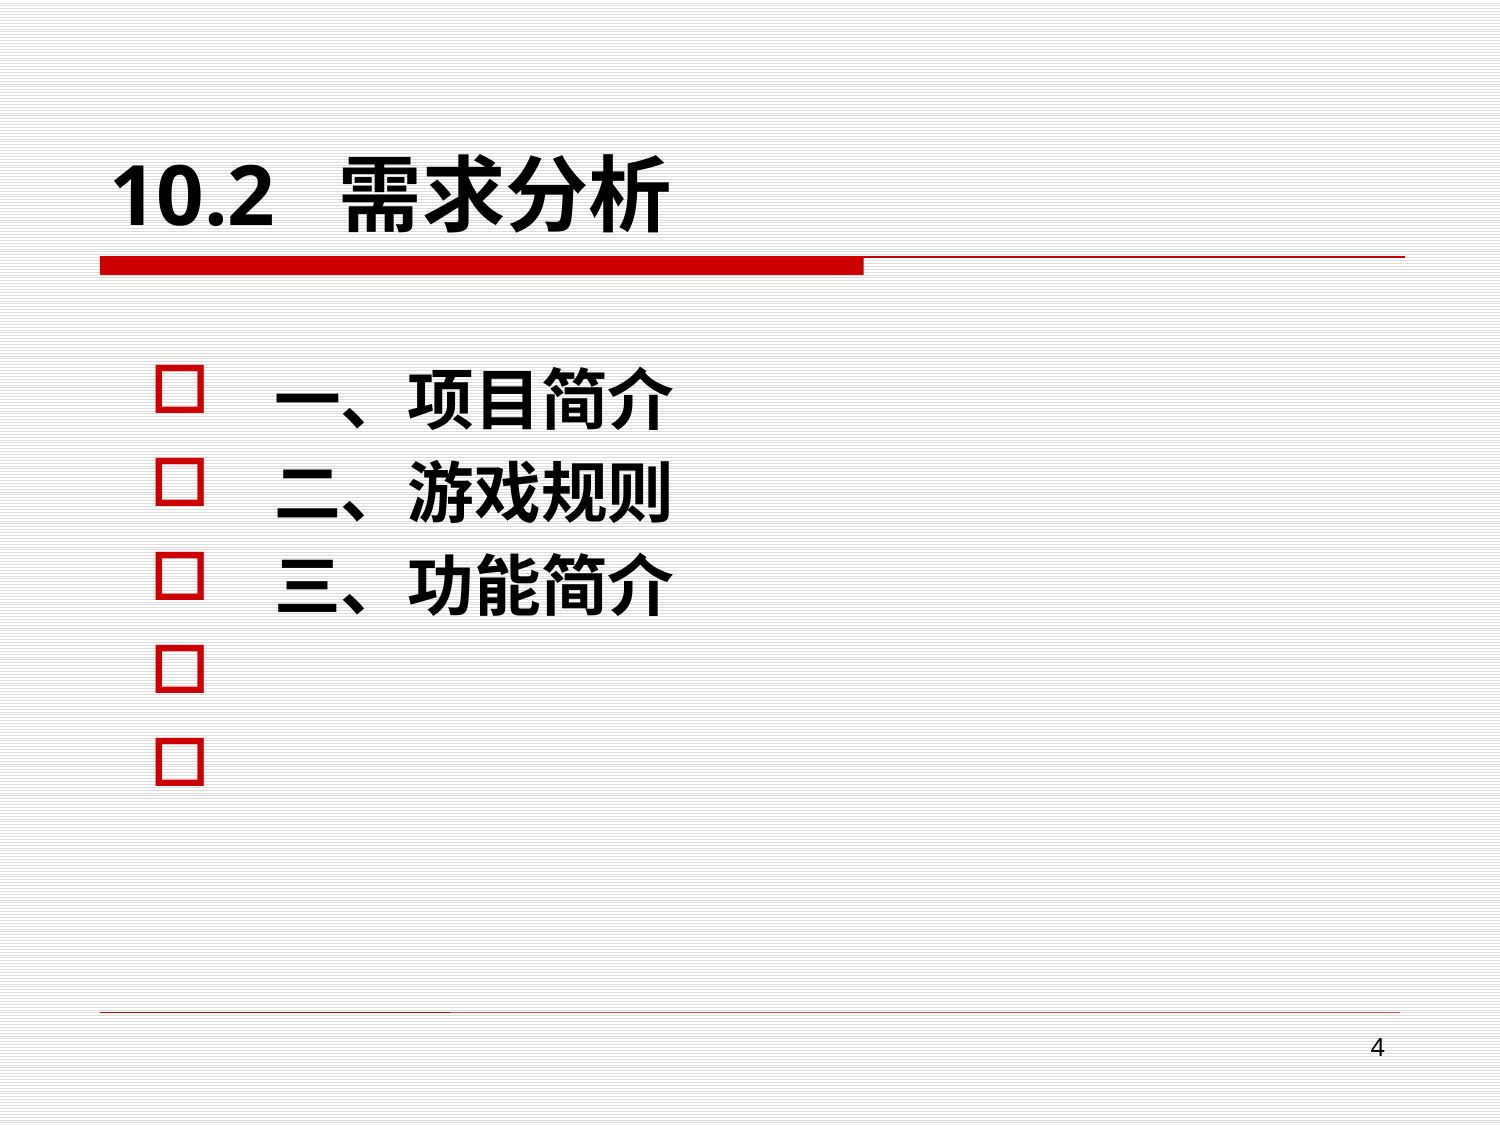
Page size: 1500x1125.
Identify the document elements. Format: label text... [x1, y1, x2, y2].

list 一、项目简介 二、游戏规则 三、功能简介 [135, 350, 1449, 679]
slide_number 4 [1074, 1024, 1401, 1103]
title 10.2 需求分析 [94, 50, 1407, 250]
